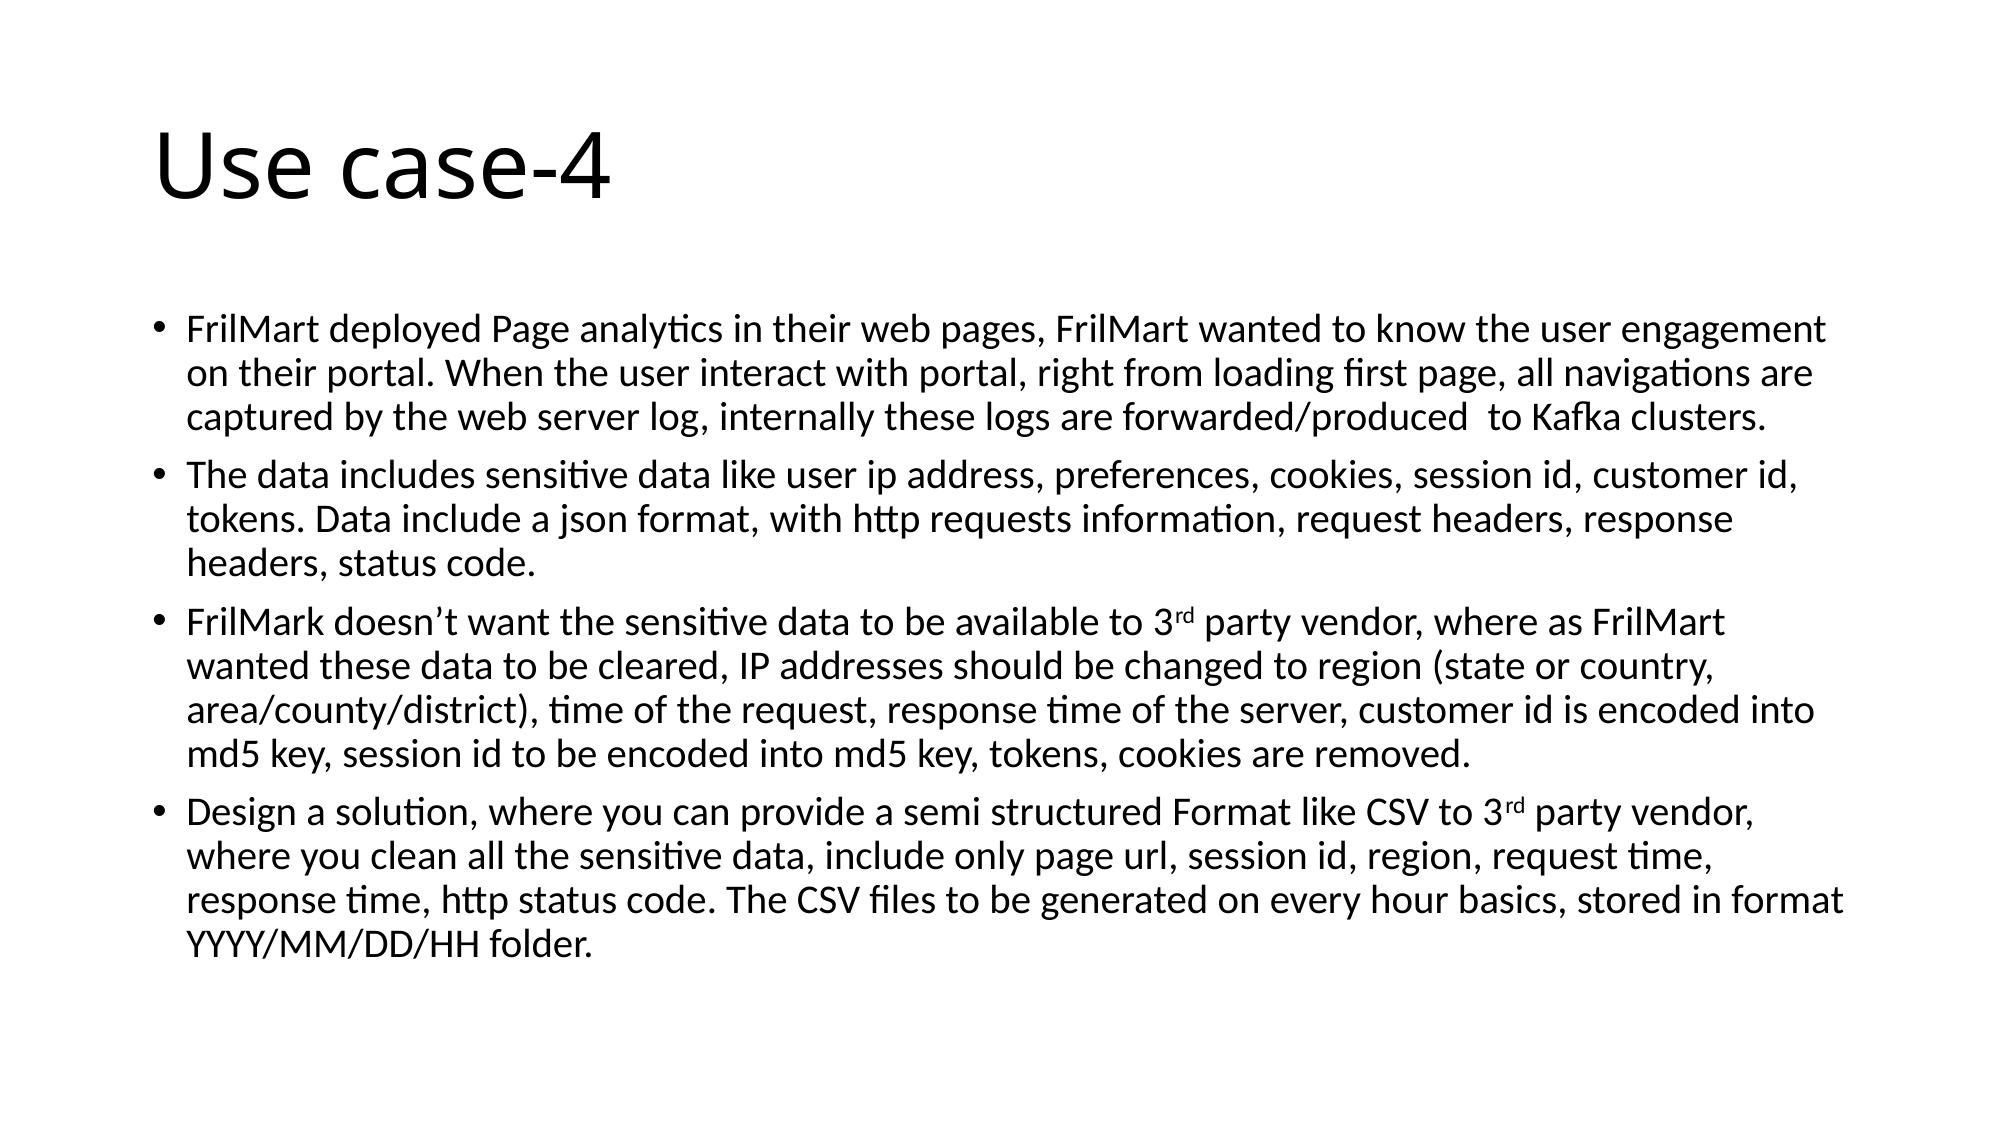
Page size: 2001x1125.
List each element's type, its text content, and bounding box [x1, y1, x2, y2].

list FrilMart deployed Page analytics in their web pages, FrilMart wanted to know the user engagement on their portal. When the user interact with portal, right from loading first page, all navigations are captured by the web server log, internally these logs are forwarded/produced to Kafka clusters. The data includes sensitive data like user ip address, preferences, cookies, session id, customer id, tokens. Data include a json format, with http requests information, request headers, response headers, status code. FrilMark doesn’t want the sensitive data to be available to 3rd party vendor, where as FrilMart wanted these data to be cleared, IP addresses should be changed to region (state or country, area/county/district), time of the request, response time of the server, customer id is encoded into md5 key, session id to be encoded into md5 key, tokens, cookies are removed. Design a solution, where you can provide a semi structured Format like CSV to 3rd party vendor, where you clean all the sensitive data, include only page url, session id, region, request time, response time, http status code. The CSV files to be generated on every hour basics, stored in format YYYY/MM/DD/HH folder. [137, 299, 1863, 1014]
title Use case-4 [137, 59, 1863, 278]
